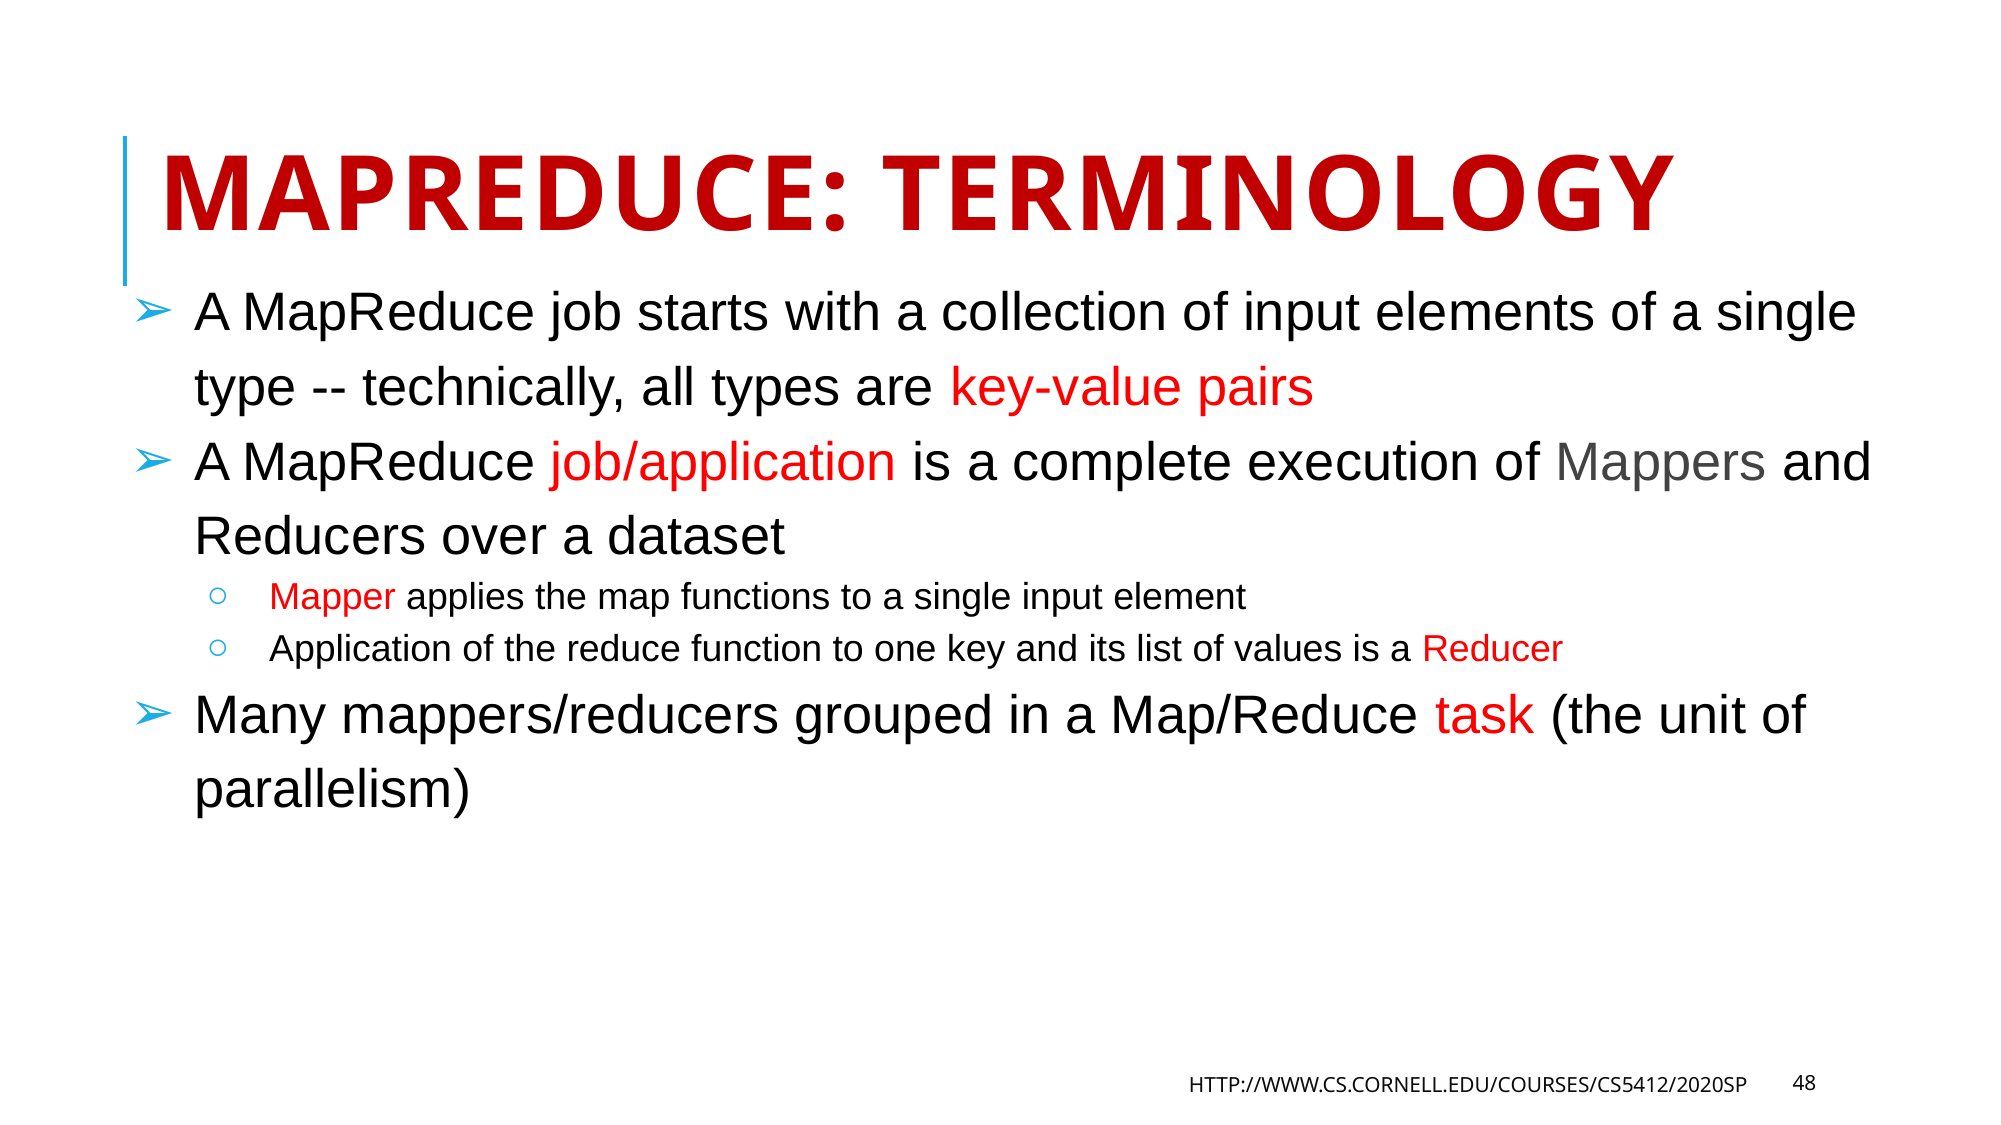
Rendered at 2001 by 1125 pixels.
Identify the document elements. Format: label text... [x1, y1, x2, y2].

title MapReduce: Terminology [143, 100, 1913, 259]
list A MapReduce job starts with a collection of input elements of a single type -- technically, all types are key-value pairs A MapReduce job/application is a complete execution of Mappers and Reducers over a dataset Mapper applies the map functions to a single input element Application of the reduce function to one key and its list of values is a Reducer Many mappers/reducers grouped in a Map/Reduce task (the unit of parallelism) [111, 259, 1945, 1049]
footer HTTP://WWW.CS.CORNELL.EDU/COURSES/CS5412/2020SP [1084, 1061, 1763, 1107]
slide_number 48 [1777, 1061, 1938, 1107]
